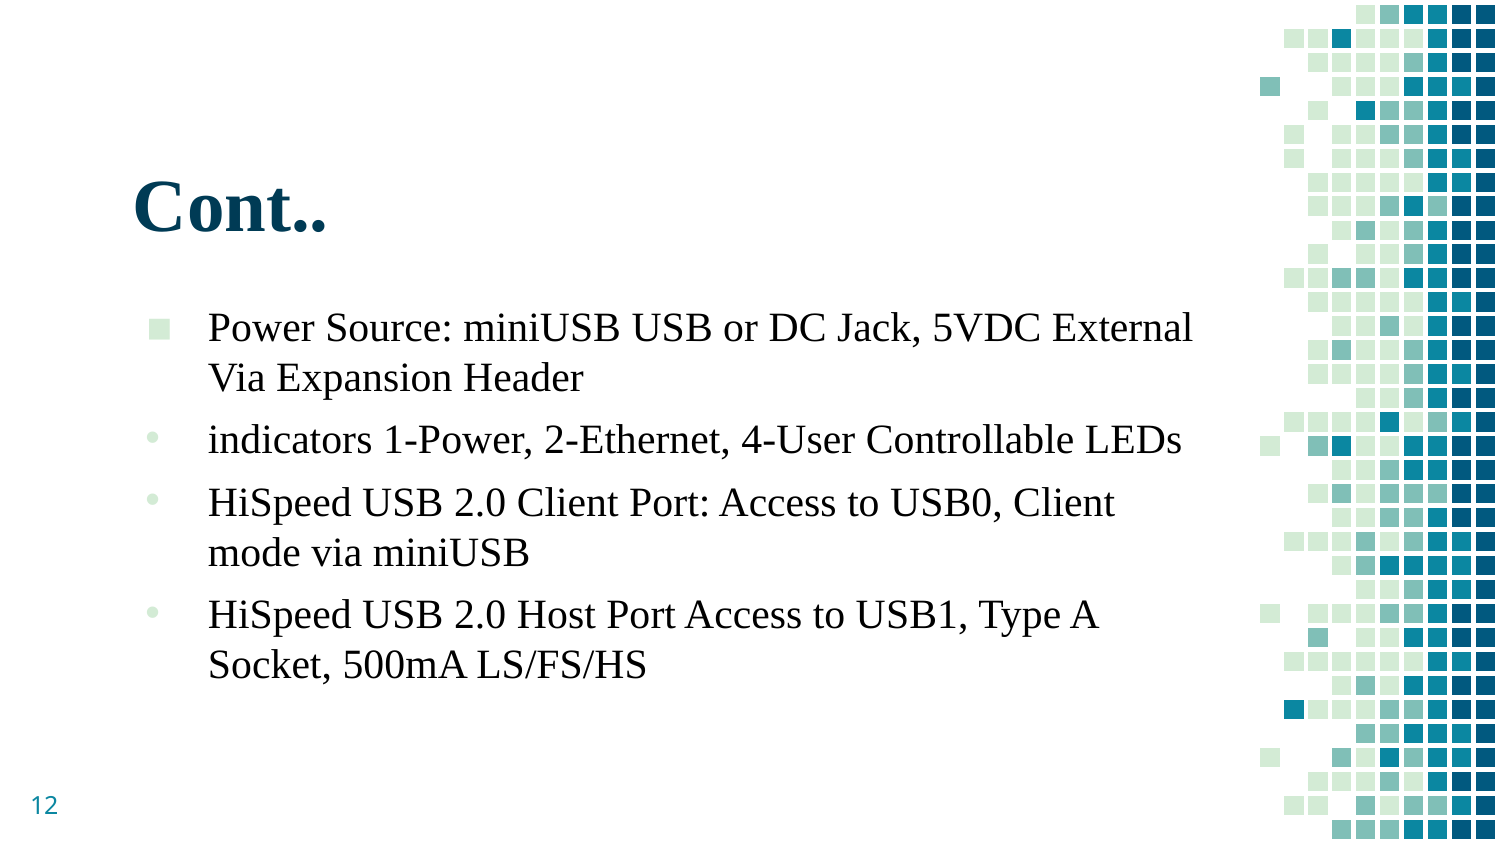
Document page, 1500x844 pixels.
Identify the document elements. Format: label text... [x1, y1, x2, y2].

list Power Source: miniUSB USB or DC Jack, 5VDC External Via Expansion Header indicators 1-Power, 2-Ethernet, 4-User Controllable LEDs HiSpeed USB 2.0 Client Port: Access to USB0, Client mode via miniUSB HiSpeed USB 2.0 Host Port Access to USB1, Type A Socket, 500mA LS/FS/HS [117, 284, 1227, 774]
title Cont.. [117, 121, 1227, 262]
slide_number 12 [15, 774, 105, 839]
